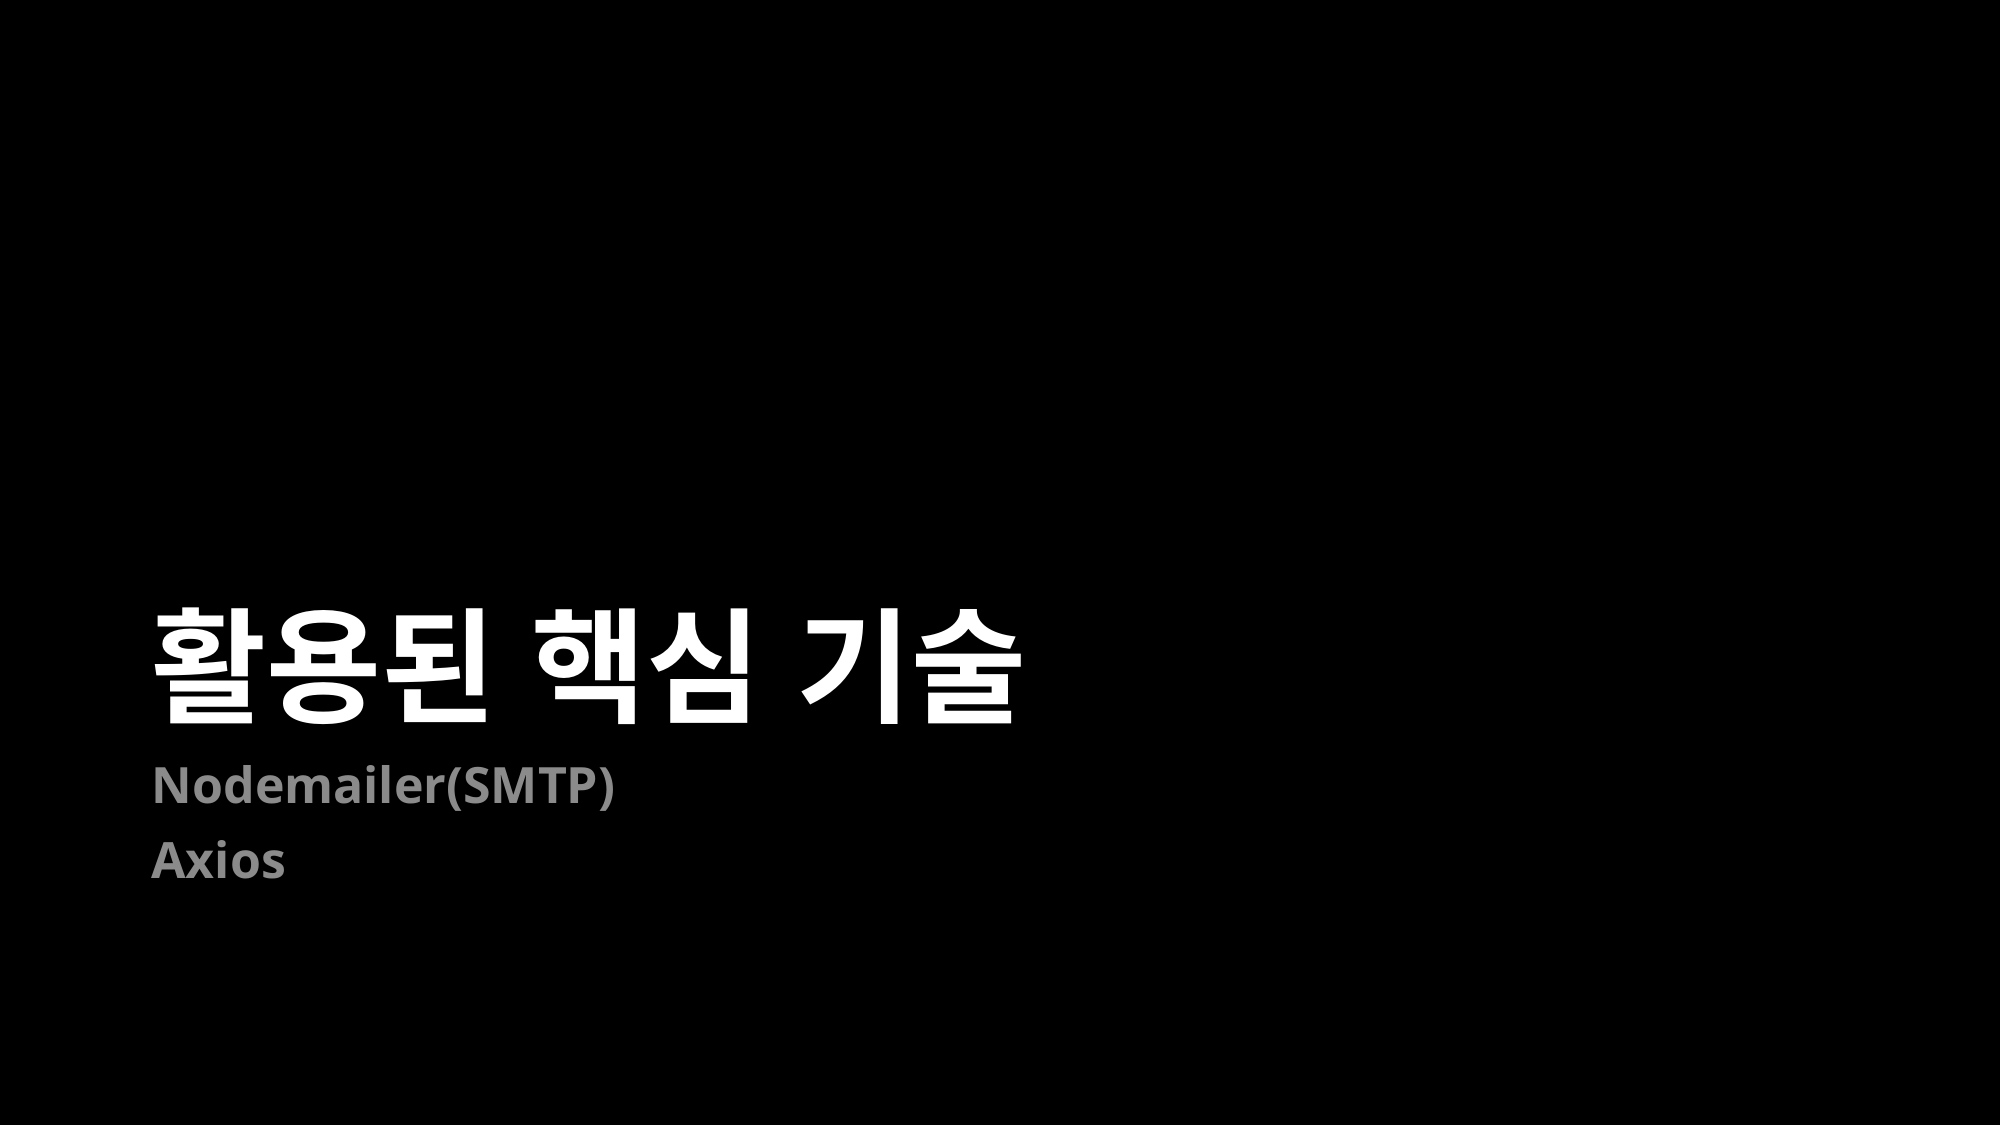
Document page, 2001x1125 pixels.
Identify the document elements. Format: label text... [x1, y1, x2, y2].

list Nodemailer(SMTP) Axios [136, 752, 1862, 999]
title 활용된 핵심 기술 [136, 280, 1862, 749]
